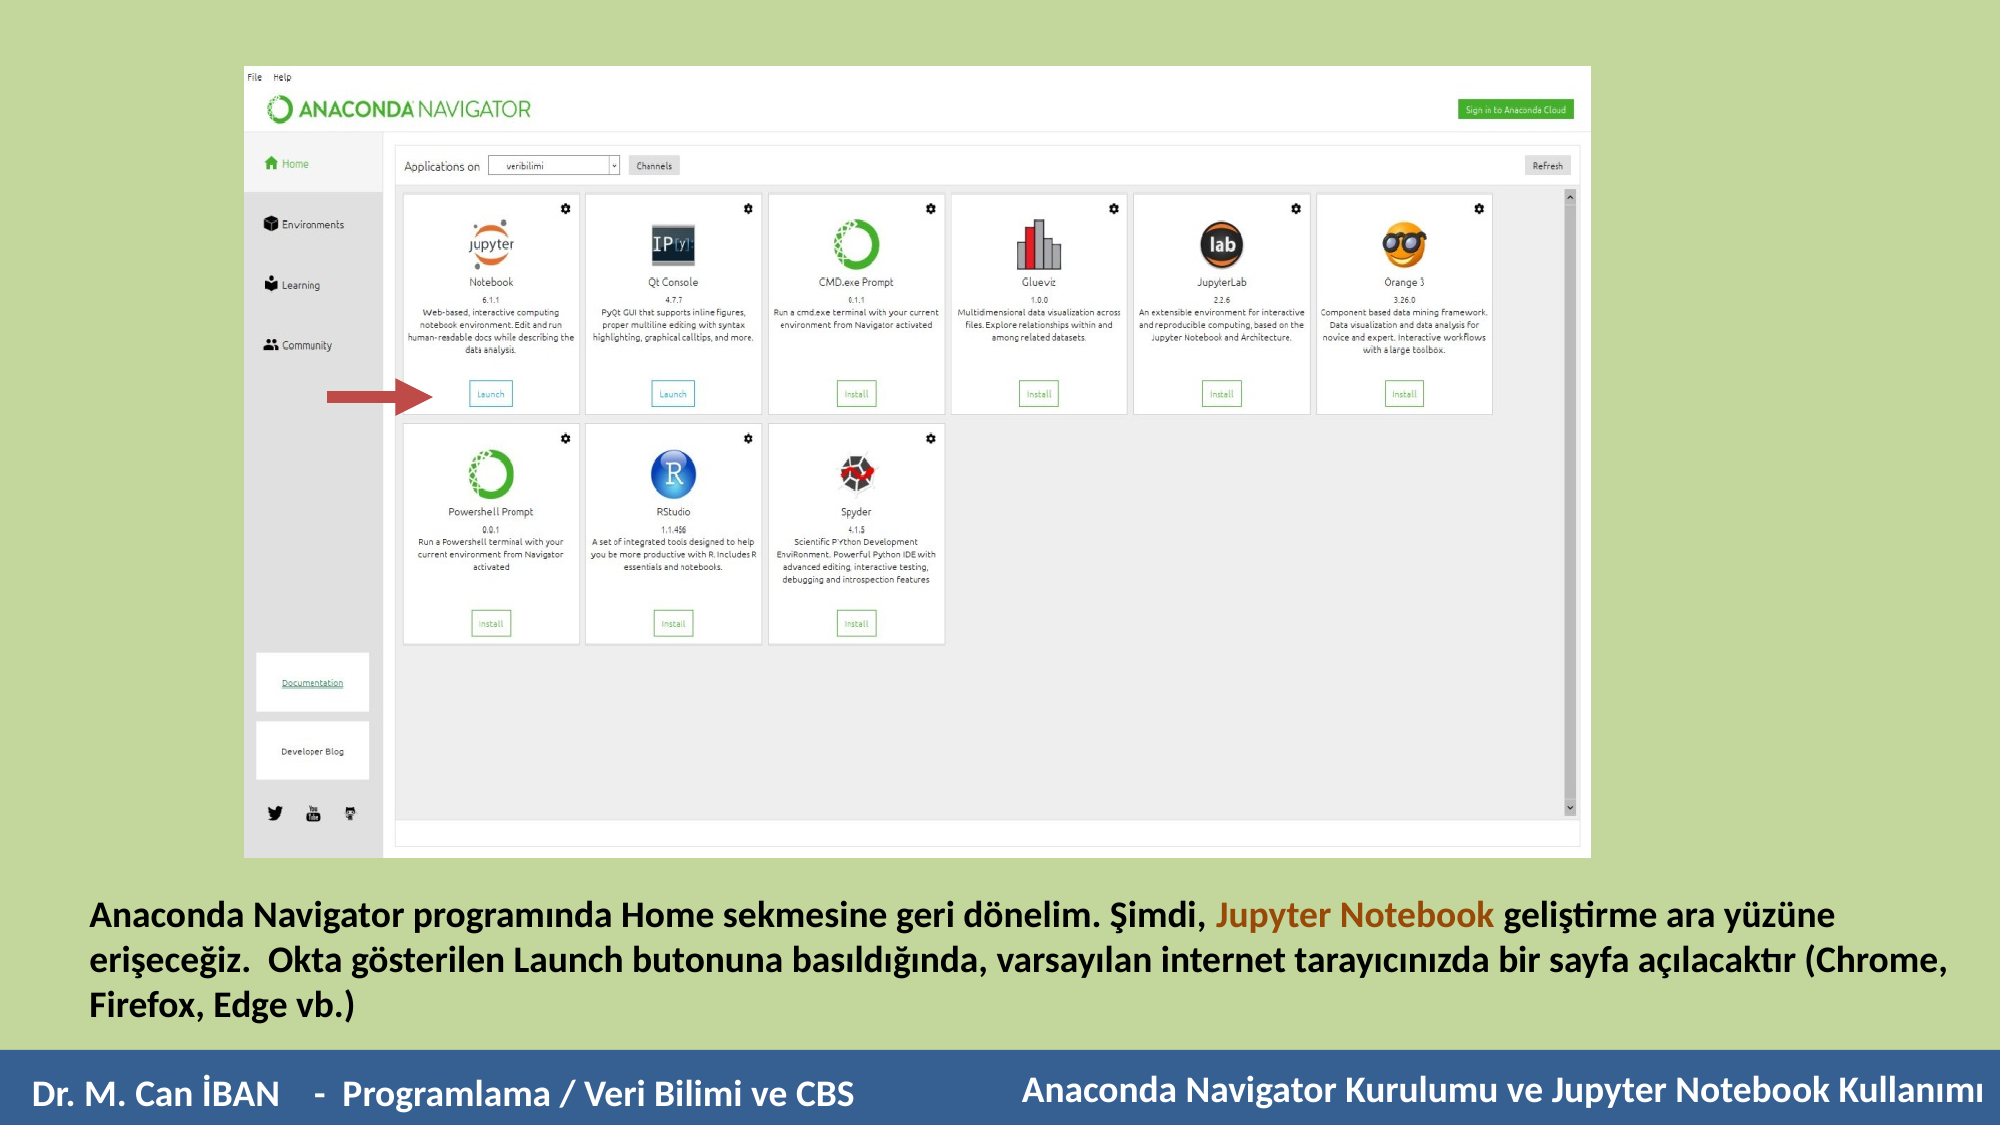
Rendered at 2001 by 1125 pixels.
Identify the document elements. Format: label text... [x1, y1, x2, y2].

text_box Anaconda Navigator programında Home sekmesine geri dönelim. Şimdi, Jupyter Notebook geliştirme ara yüzüne erişeceğiz. Okta gösterilen Launch butonuna basıldığında, varsayılan internet tarayıcınızda bir sayfa açılacaktır (Chrome, Firefox, Edge vb.) [74, 882, 2000, 1033]
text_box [0, 1049, 2000, 1125]
picture [243, 66, 1591, 858]
